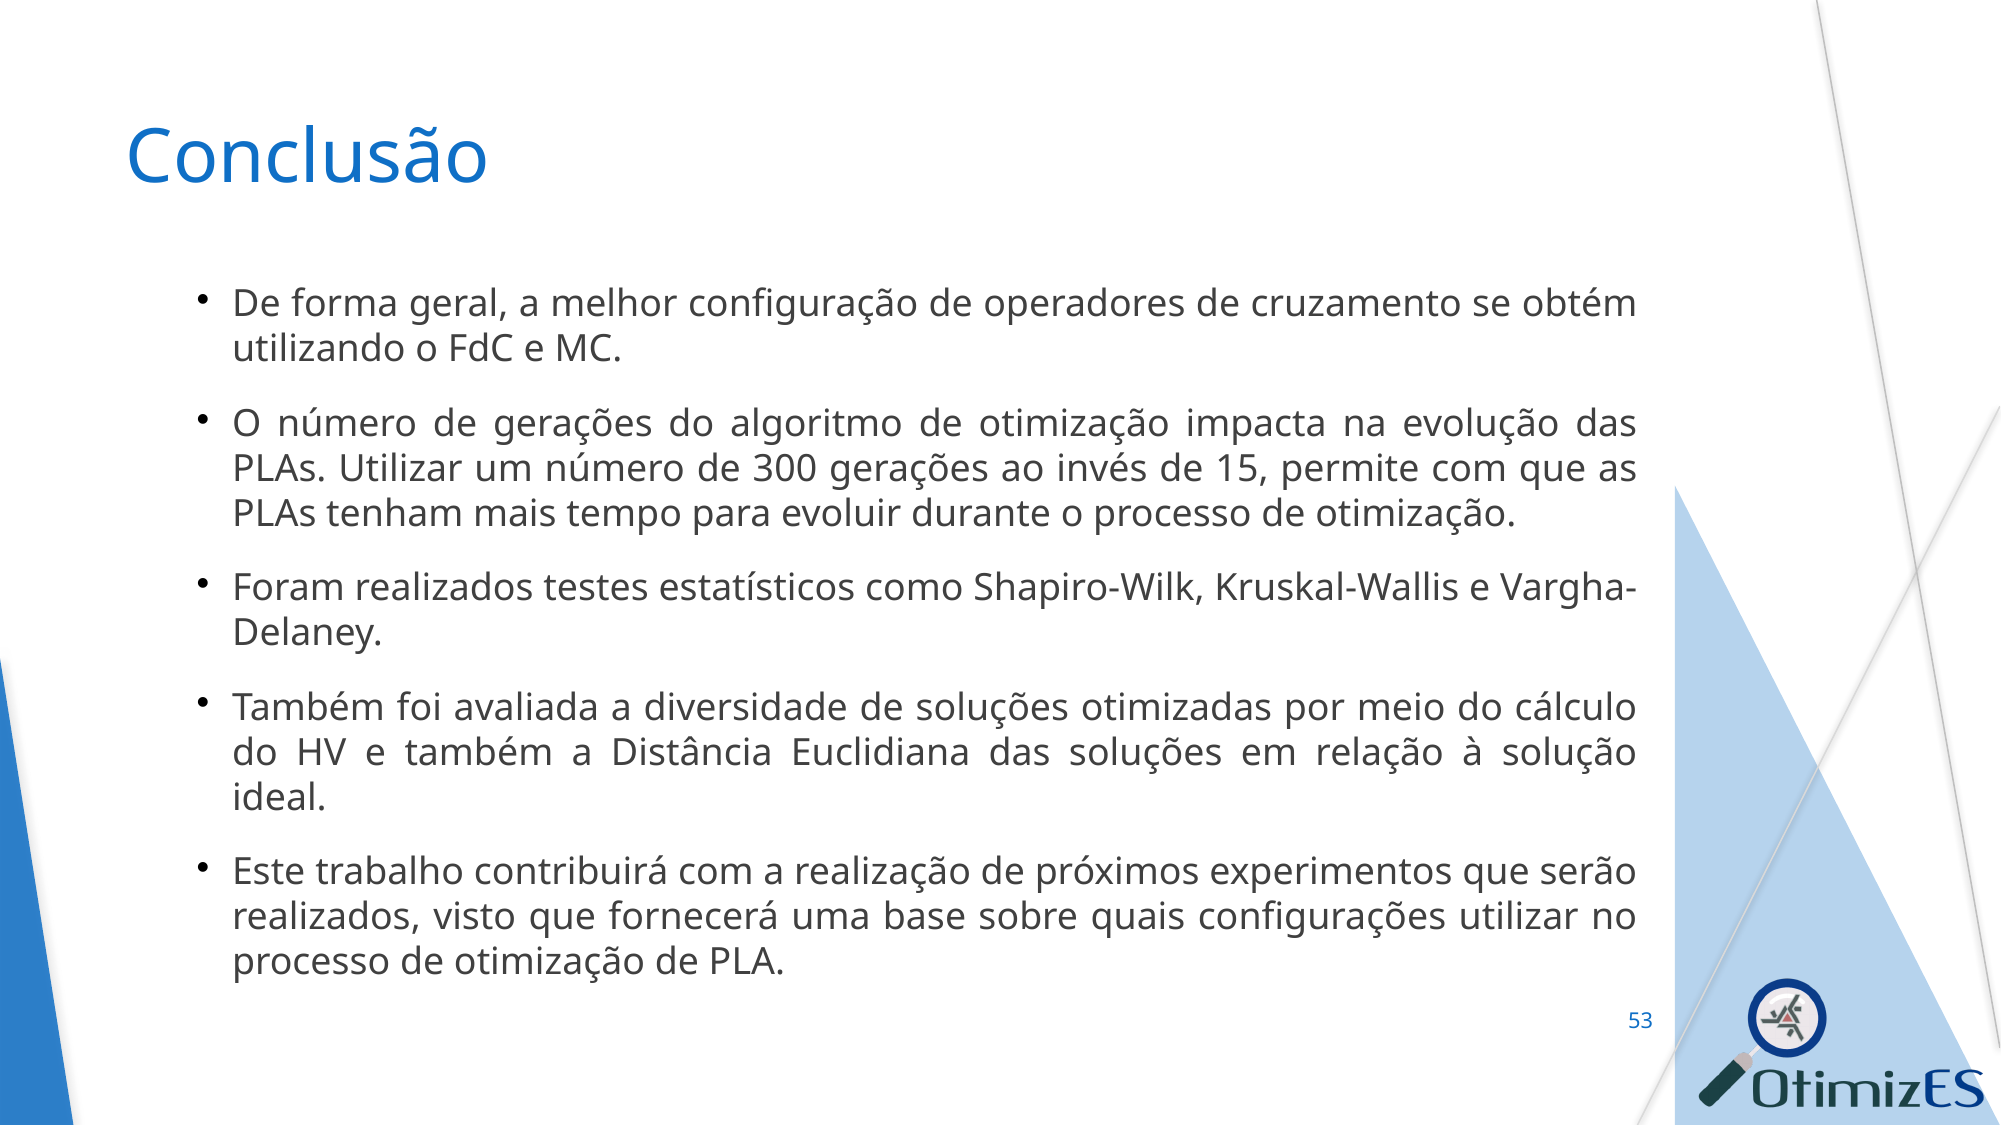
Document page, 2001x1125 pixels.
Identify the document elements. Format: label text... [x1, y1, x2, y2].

text_box <number> [1542, 991, 1668, 1051]
text_box Conclusão [111, 99, 1692, 317]
picture [1697, 977, 1990, 1113]
text_box De forma geral, a melhor configuração de operadores de cruzamento se obtém utilizando o FdC e MC. O número de gerações do algoritmo de otimização impacta na evolução das PLAs. Utilizar um número de 300 gerações ao invés de 15, permite com que as PLAs tenham mais tempo para evoluir durante o processo de otimização. Foram realizados testes estatísticos como Shapiro-Wilk, Kruskal-Wallis e Vargha-Delaney. Também foi avaliada a diversidade de soluções otimizadas por meio do cálculo do HV e também a Distância Euclidiana das soluções em relação à solução ideal. Este trabalho contribuirá com a realização de próximos experimentos que serão realizados, visto que fornecerá uma base sobre quais configurações utilizar no processo de otimização de PLA. [111, 271, 1654, 909]
